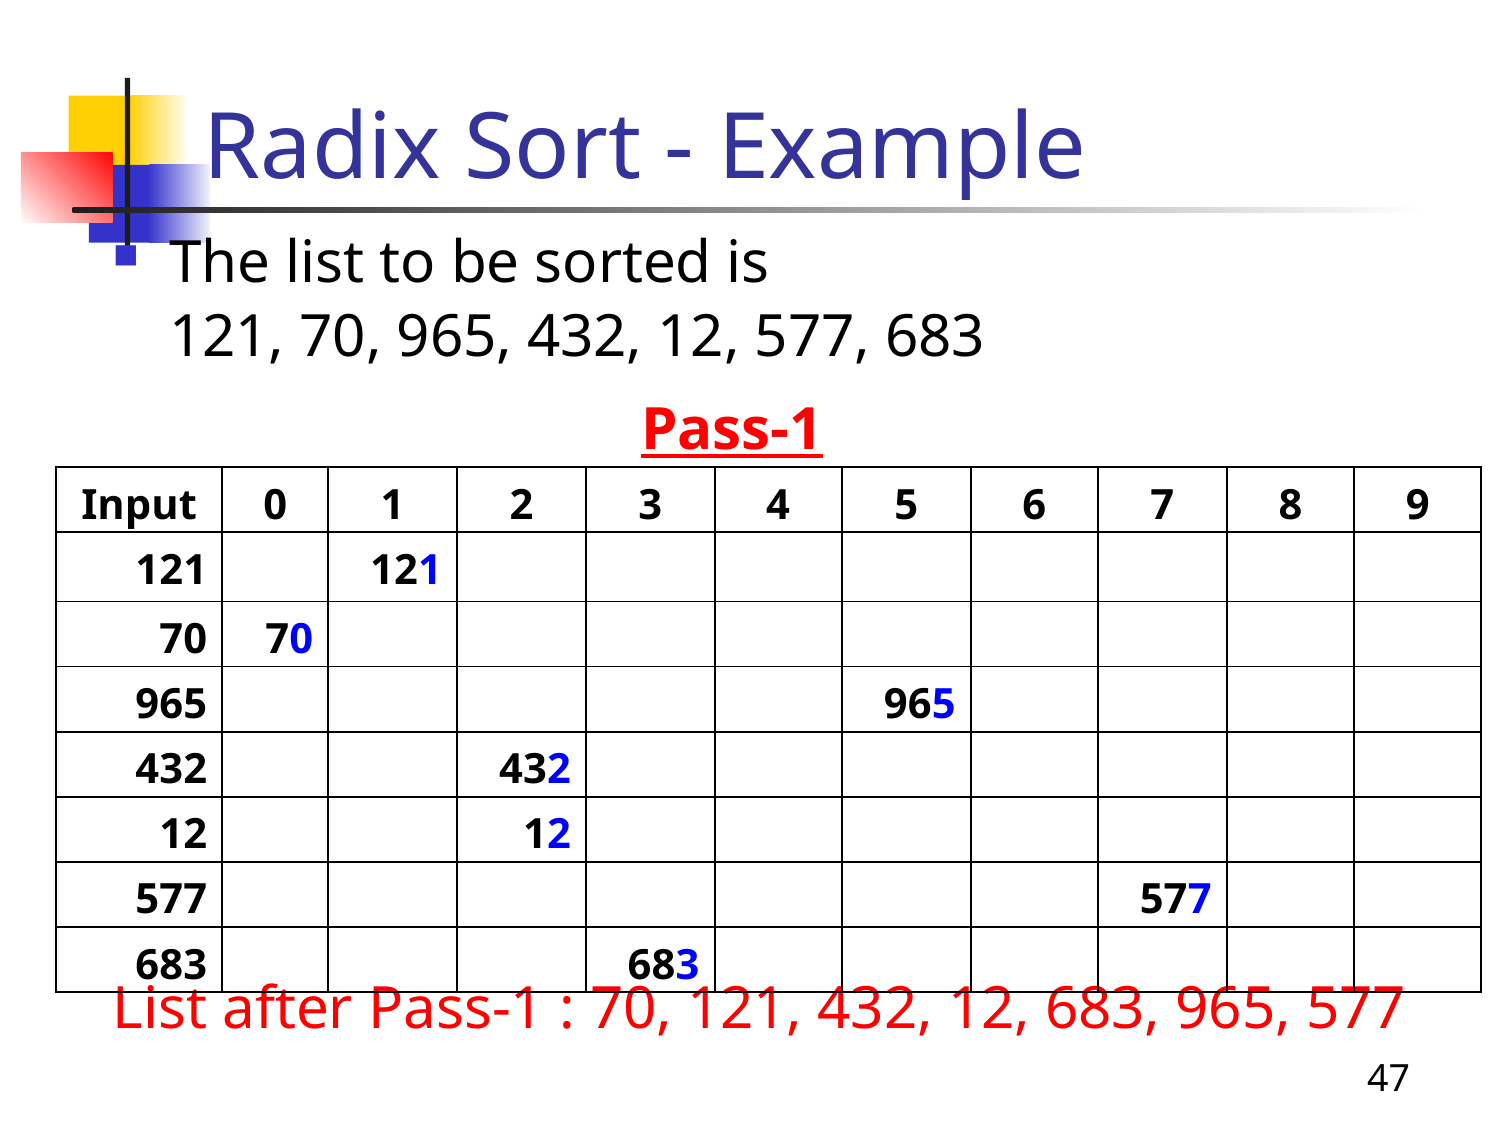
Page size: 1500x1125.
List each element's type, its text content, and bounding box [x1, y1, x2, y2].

slide_number 47 [1112, 1037, 1426, 1113]
table_cell [843, 798, 970, 861]
table_cell [1228, 928, 1353, 991]
table_header 1 [329, 468, 456, 531]
table_cell [1355, 667, 1480, 731]
table_cell [972, 798, 1097, 861]
table_header 5 [843, 468, 970, 531]
table_cell [223, 533, 327, 601]
table_cell [1355, 863, 1480, 926]
table_cell [1228, 667, 1353, 731]
table_cell [223, 928, 327, 991]
table_cell [843, 533, 970, 601]
table_cell [587, 533, 714, 601]
table_cell [458, 533, 585, 601]
table_header 4 [716, 468, 841, 531]
table_header 9 [1355, 468, 1480, 531]
table_cell [329, 667, 456, 731]
table_cell [1228, 863, 1353, 926]
table_cell [458, 928, 585, 991]
table_cell [972, 602, 1097, 666]
table_cell [329, 798, 456, 861]
table_cell [716, 798, 841, 861]
table_cell [458, 667, 585, 731]
list The list to be sorted is 121, 70, 965, 432, 12, 577, 683 List after Pass-1 : 70, 121, 432, 12, 683, 965, 577 [97, 993, 1470, 1085]
table_cell [458, 602, 585, 666]
table_cell [1099, 667, 1226, 731]
table_cell [1099, 533, 1226, 601]
table_cell [223, 798, 327, 861]
table_cell 70 [57, 602, 221, 666]
table_cell 577 [1099, 863, 1226, 926]
text_box Pass-1 [626, 383, 853, 466]
title Radix Sort - Example [188, 16, 1468, 205]
table_cell 432 [57, 733, 221, 796]
table_cell 965 [843, 667, 970, 731]
table_cell [587, 863, 714, 926]
table_cell 683 [57, 928, 221, 991]
table_header Input [57, 468, 221, 531]
table_cell [716, 533, 841, 601]
table_cell 12 [458, 798, 585, 861]
table_cell 577 [57, 863, 221, 926]
table_cell [329, 863, 456, 926]
table_cell [972, 928, 1097, 991]
table_cell 683 [587, 928, 714, 991]
table_cell [223, 667, 327, 731]
table_cell [1355, 602, 1480, 666]
table_header 2 [458, 468, 585, 531]
table_cell [716, 602, 841, 666]
table_header 6 [972, 468, 1097, 531]
table_cell [1355, 733, 1480, 796]
table_cell [716, 928, 841, 991]
table_cell 432 [458, 733, 585, 796]
table_cell 121 [329, 533, 456, 601]
table_cell [1099, 733, 1226, 796]
table_cell [1099, 602, 1226, 666]
list The list to be sorted is 121, 70, 965, 432, 12, 577, 683 List after Pass-1 : 70, 121, 432, 12, 683, 965, 577 [97, 224, 1470, 466]
table_cell [1355, 928, 1480, 991]
table_cell [972, 667, 1097, 731]
table_cell [843, 928, 970, 991]
table_cell [329, 733, 456, 796]
table_cell [329, 928, 456, 991]
table_cell [1355, 533, 1480, 601]
table_cell 121 [57, 533, 221, 601]
table_cell [587, 667, 714, 731]
table_cell [1099, 928, 1226, 991]
table_cell 12 [57, 798, 221, 861]
table_header 3 [587, 468, 714, 531]
table_cell [329, 602, 456, 666]
table_header 8 [1228, 468, 1353, 531]
table_cell [1228, 733, 1353, 796]
table_cell [972, 863, 1097, 926]
table_cell [223, 733, 327, 796]
table_cell [716, 733, 841, 796]
table_header 7 [1099, 468, 1226, 531]
table_cell [1228, 533, 1353, 601]
table_cell [587, 602, 714, 666]
table_cell [972, 533, 1097, 601]
table_cell [223, 863, 327, 926]
table_cell [587, 798, 714, 861]
table_cell [972, 733, 1097, 796]
table_cell [1355, 798, 1480, 861]
table_cell [843, 733, 970, 796]
table_cell 965 [57, 667, 221, 731]
table_cell [458, 863, 585, 926]
table_cell [843, 863, 970, 926]
table_cell [587, 733, 714, 796]
table_cell 70 [223, 602, 327, 666]
table_cell [1099, 798, 1226, 861]
table_cell [716, 863, 841, 926]
table_cell [1228, 602, 1353, 666]
table_cell [843, 602, 970, 666]
table_cell [716, 667, 841, 731]
table_cell [1228, 798, 1353, 861]
table_header 0 [223, 468, 327, 531]
